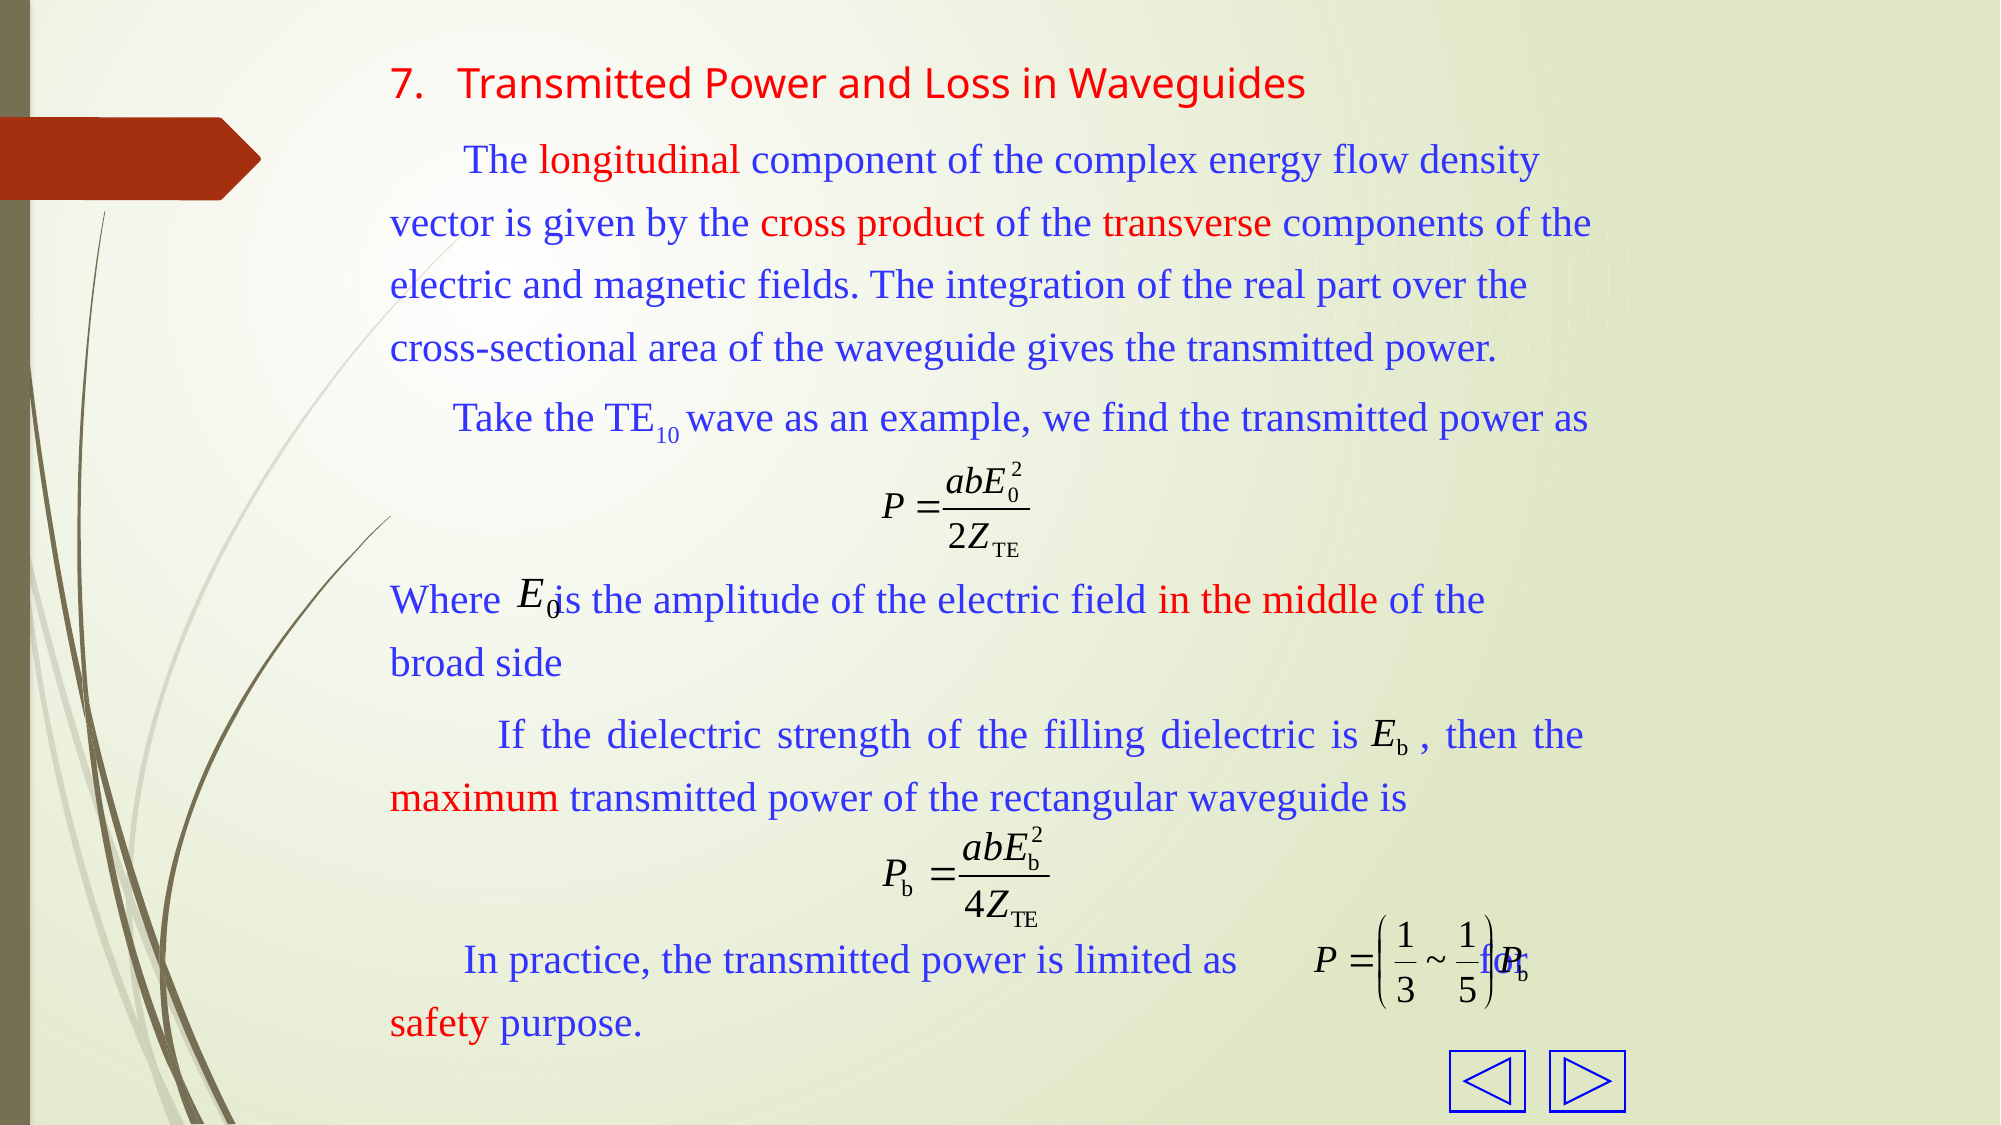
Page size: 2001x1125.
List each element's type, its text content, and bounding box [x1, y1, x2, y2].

text_box The longitudinal component of the complex energy flow density vector is given by the cross product of the transverse components of the electric and magnetic fields. The integration of the real part over the cross-sectional area of the waveguide gives the transmitted power. [374, 112, 1638, 352]
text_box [374, 701, 1601, 828]
text_box 7. Transmitted Power and Loss in Waveguides [374, 24, 1363, 112]
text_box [374, 907, 1601, 1053]
text_box Take the TE10 wave as an example, we find the transmitted power as [374, 352, 1638, 456]
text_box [374, 552, 1601, 693]
text_box [1549, 1050, 1625, 1112]
text_box [1449, 1060, 1525, 1112]
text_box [874, 814, 1058, 907]
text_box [874, 452, 1038, 551]
